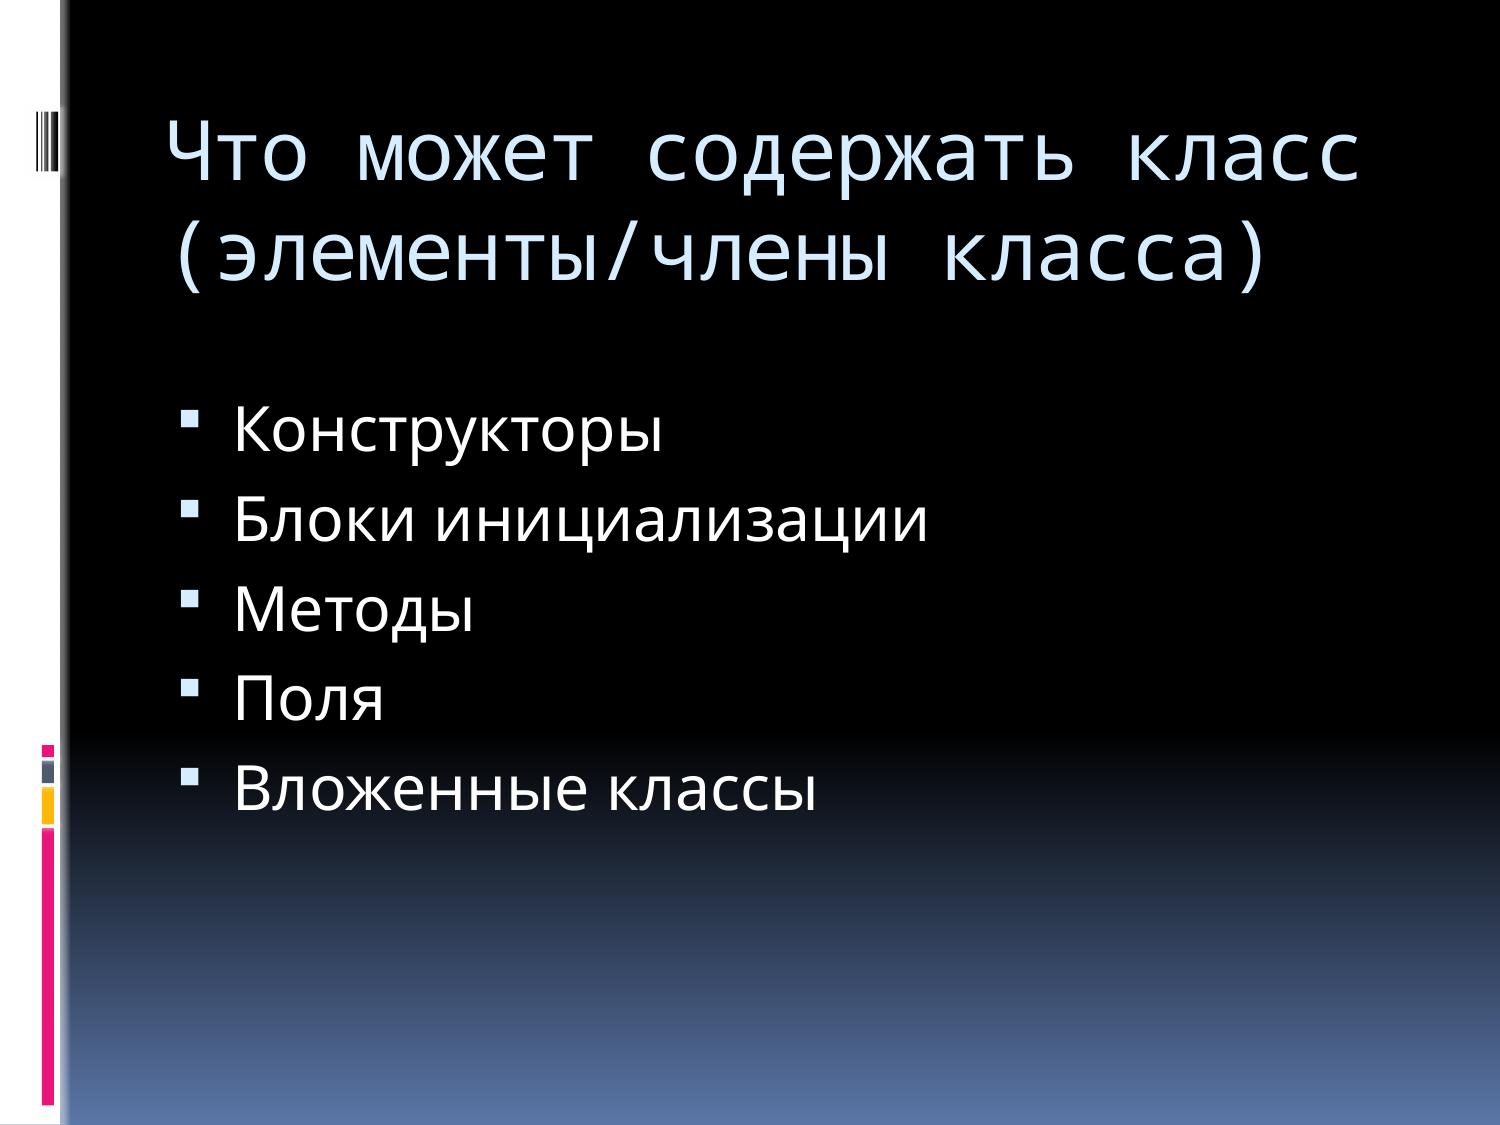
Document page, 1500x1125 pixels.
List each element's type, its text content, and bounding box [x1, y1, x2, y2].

title Что может содержать класс (элементы/члены класса) [150, 90, 1425, 240]
list Конструкторы Блоки инициализации Методы Поля Вложенные классы [150, 292, 1425, 1043]
